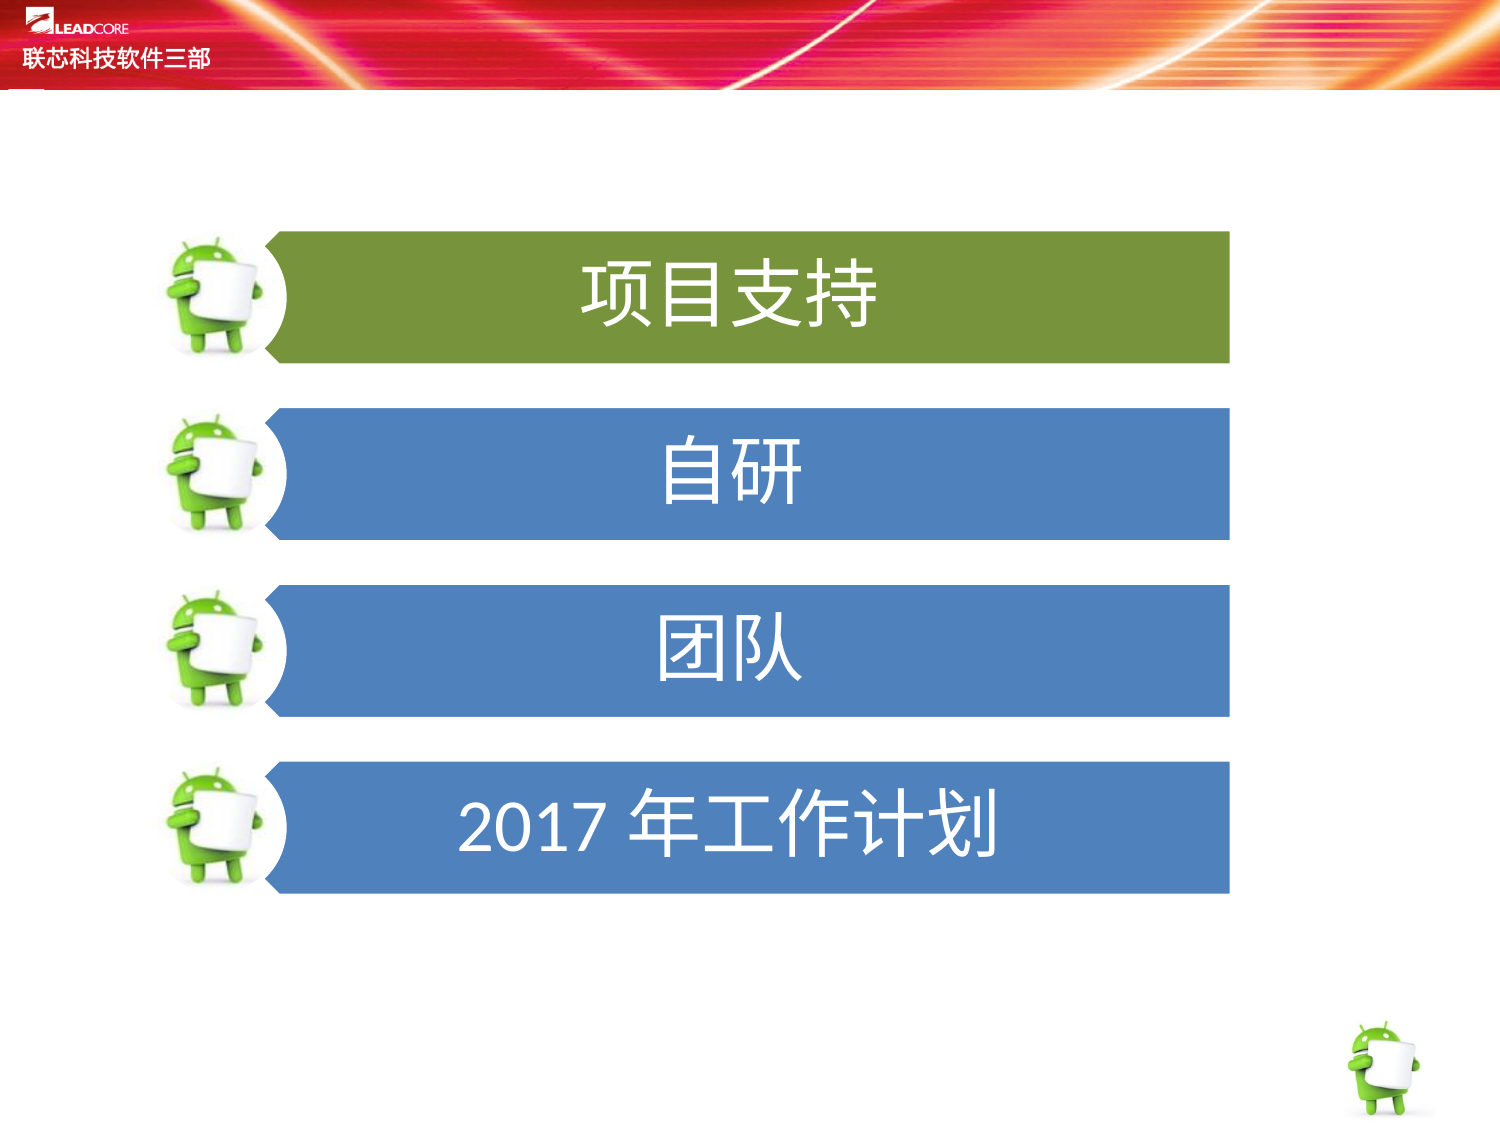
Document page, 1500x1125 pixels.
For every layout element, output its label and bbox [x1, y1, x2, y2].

picture [0, 0, 1500, 97]
picture [1334, 1015, 1436, 1124]
text_box [41, 228, 1500, 897]
